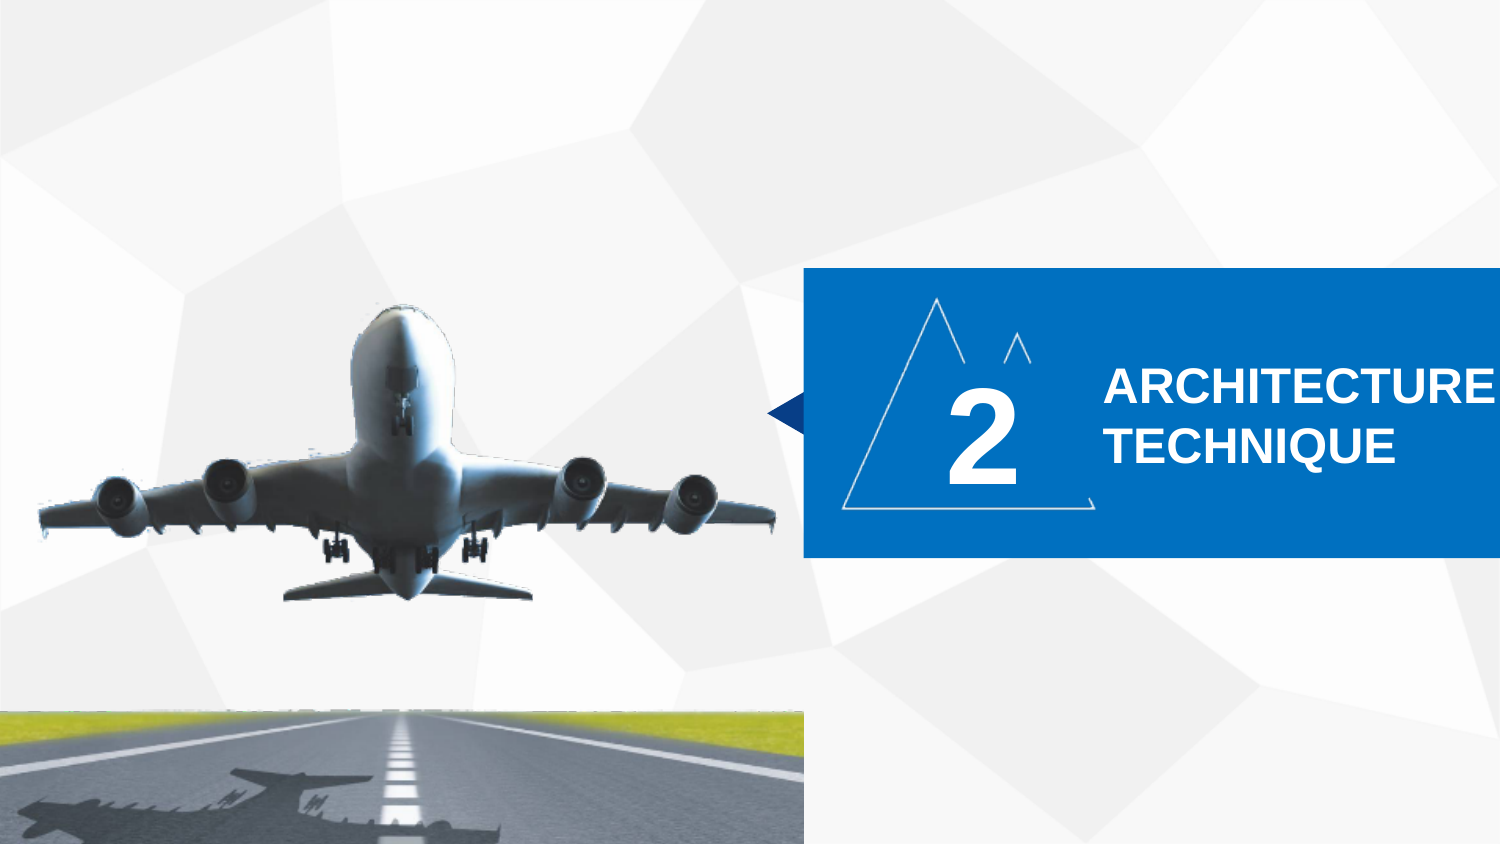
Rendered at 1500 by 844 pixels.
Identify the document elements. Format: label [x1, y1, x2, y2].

picture [0, 0, 1500, 844]
picture [833, 290, 1105, 517]
text_box [808, 267, 1500, 559]
